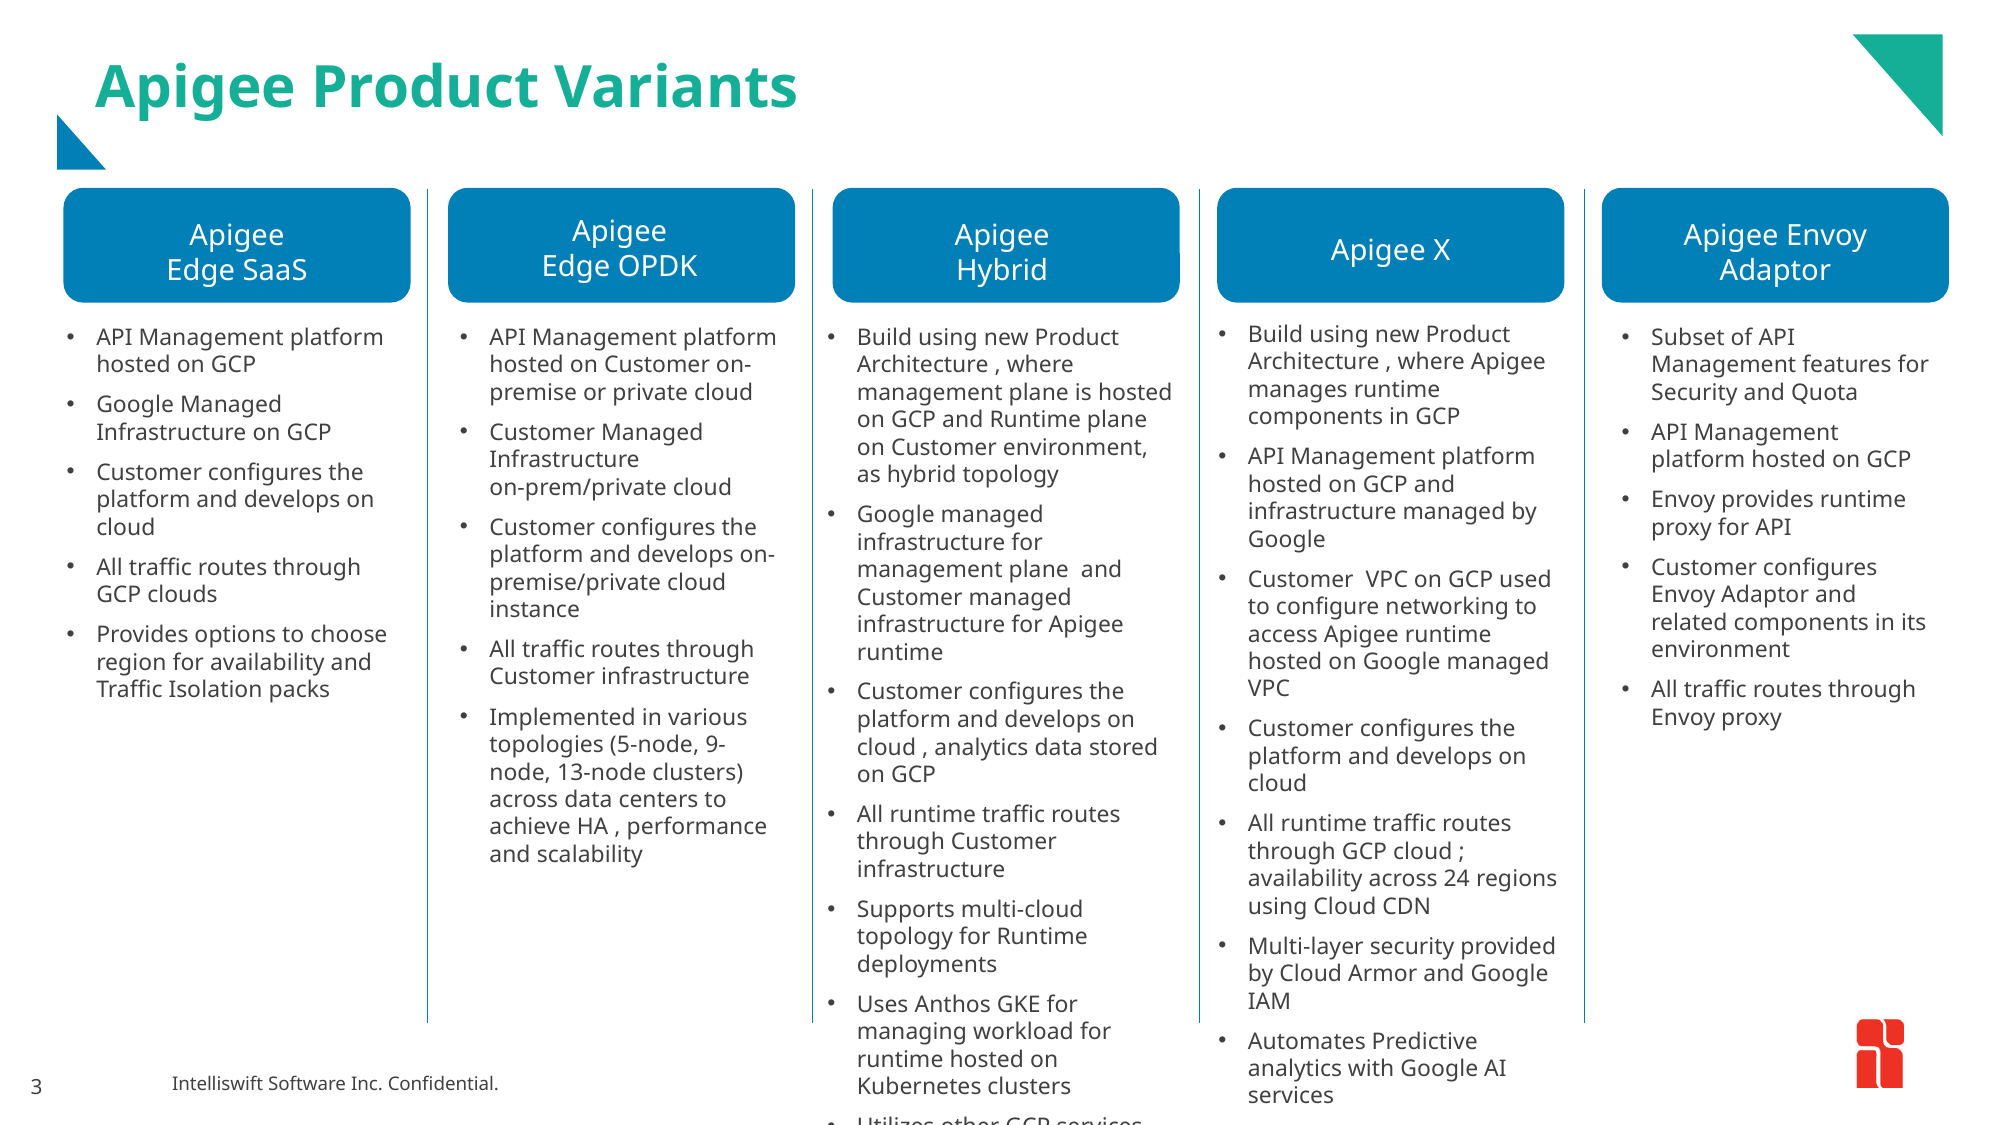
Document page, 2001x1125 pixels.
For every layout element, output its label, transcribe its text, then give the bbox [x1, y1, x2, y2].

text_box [51, 188, 1948, 1101]
title Apigee Product Variants [95, 56, 1898, 121]
